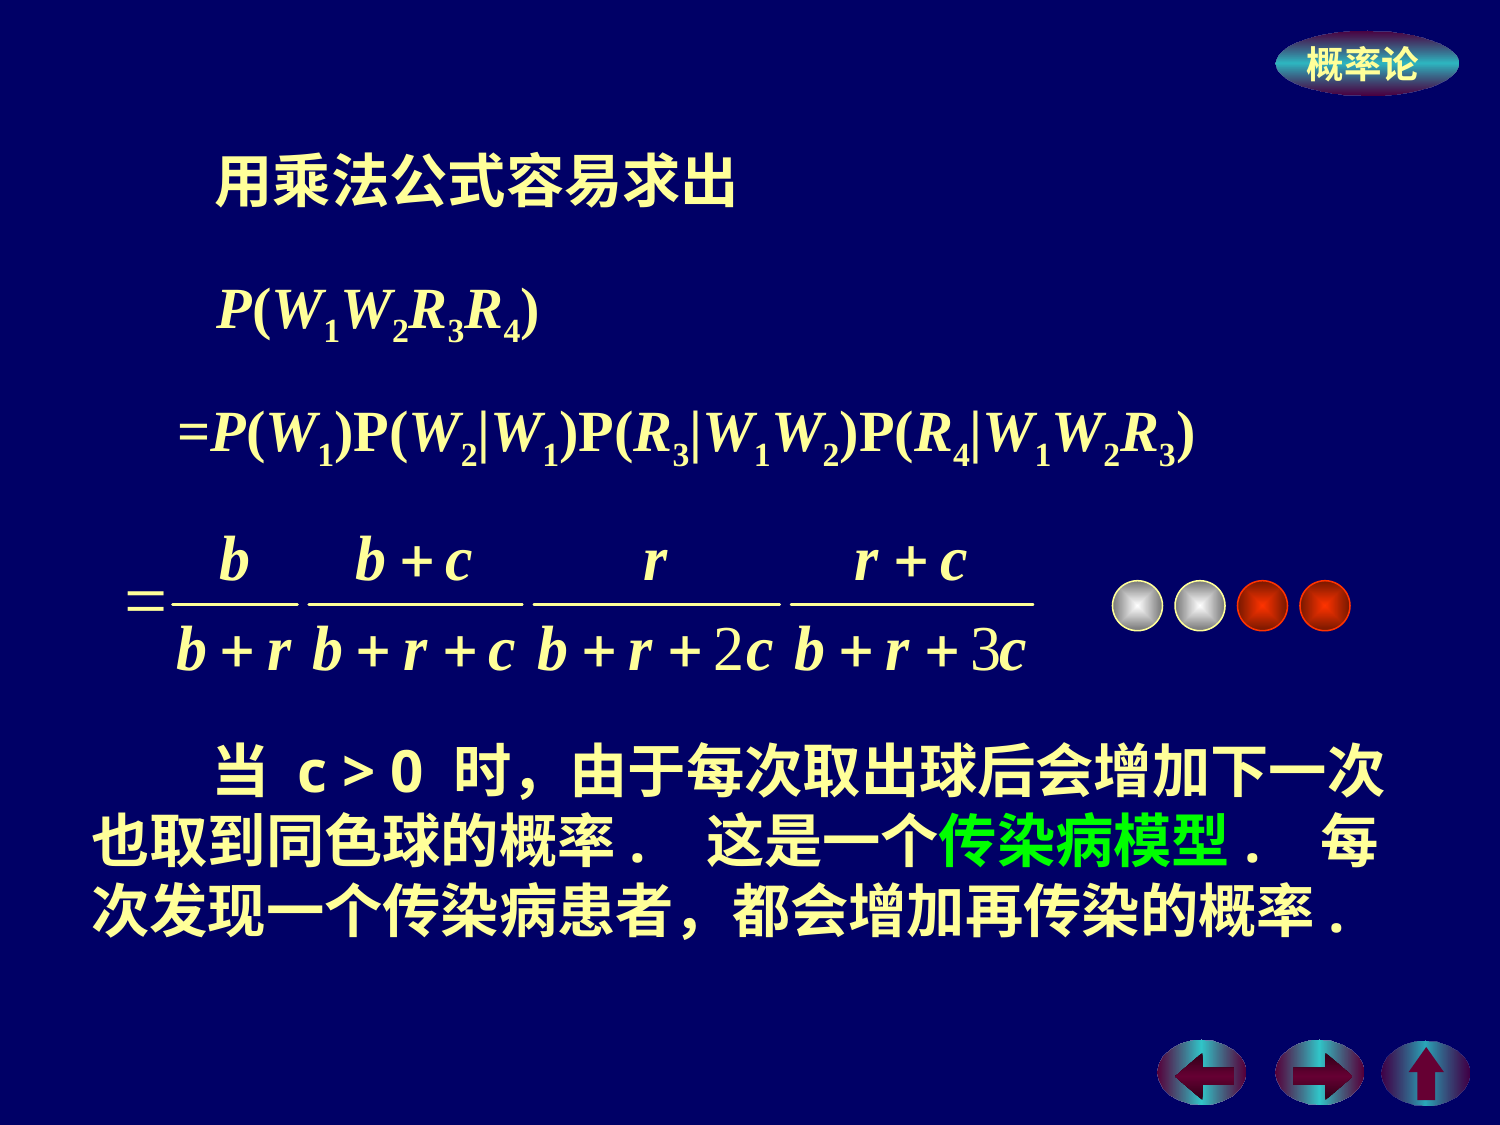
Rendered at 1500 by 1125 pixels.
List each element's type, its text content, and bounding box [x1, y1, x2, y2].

text_box [1299, 580, 1351, 631]
text_box 当 c > 0 时，由于每次取出球后会增加下一次也取到同色球的概率. 这是一个传染病模型. 每次发现一个传染病患者，都会增加再传染的概率. [76, 727, 1412, 952]
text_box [111, 519, 1043, 681]
text_box [1237, 580, 1288, 631]
text_box 用乘法公式容易求出 [200, 137, 786, 222]
text_box P(W1W2R3R4) [201, 262, 555, 357]
text_box [1175, 580, 1226, 631]
text_box =P(W1)P(W2|W1)P(R3|W1W2)P(R4|W1W2R3) [162, 385, 1211, 481]
text_box [1112, 580, 1163, 631]
